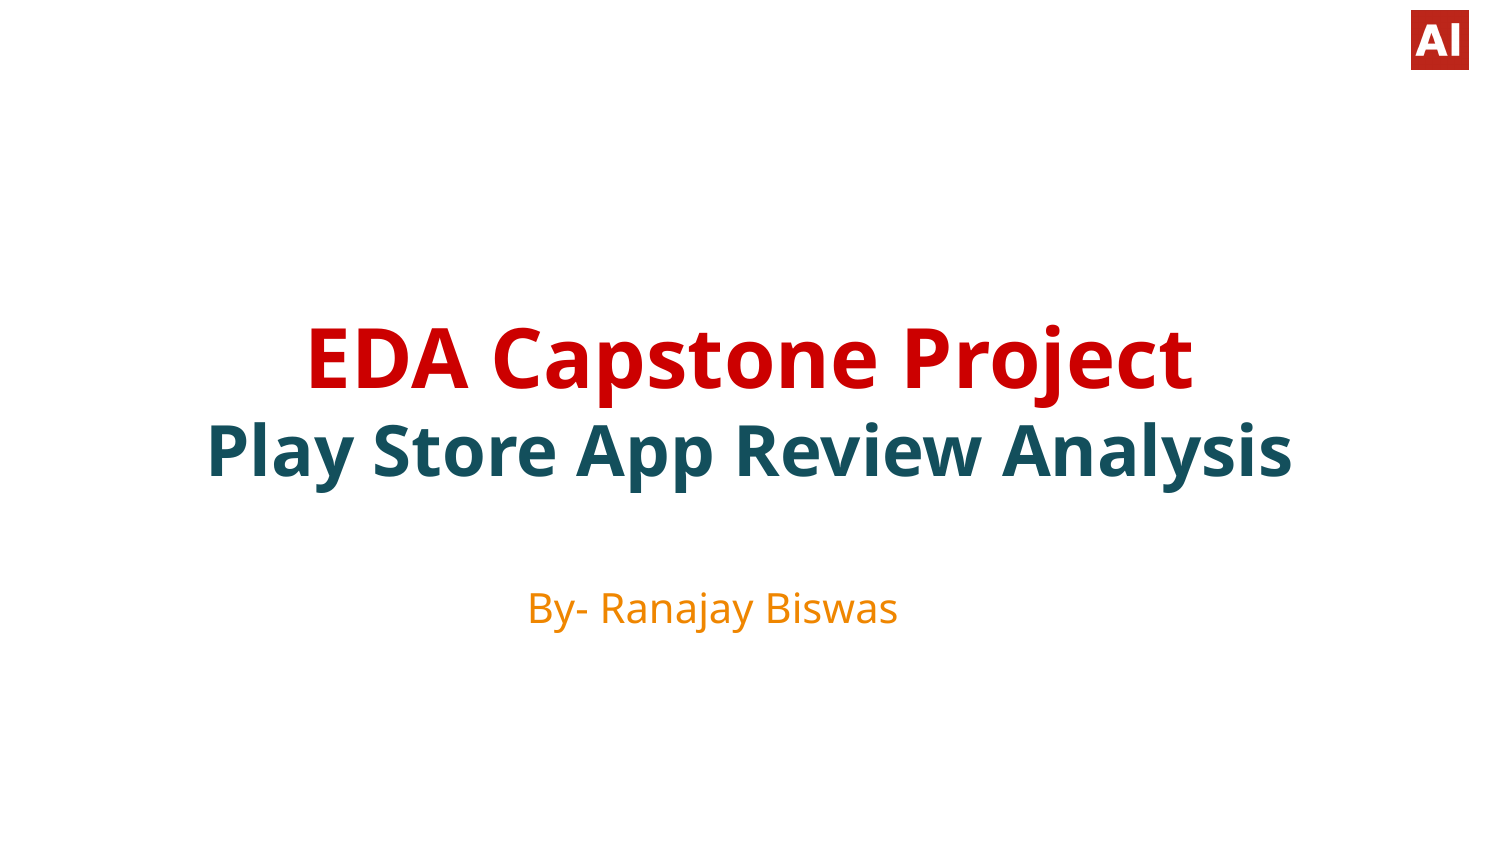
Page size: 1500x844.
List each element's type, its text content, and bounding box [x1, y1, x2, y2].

text_box By- Ranajay Biswas [511, 574, 949, 640]
text_box EDA Capstone Project Play Store App Review Analysis [144, 297, 1355, 498]
title [51, 77, 1449, 833]
picture [1411, 10, 1469, 70]
